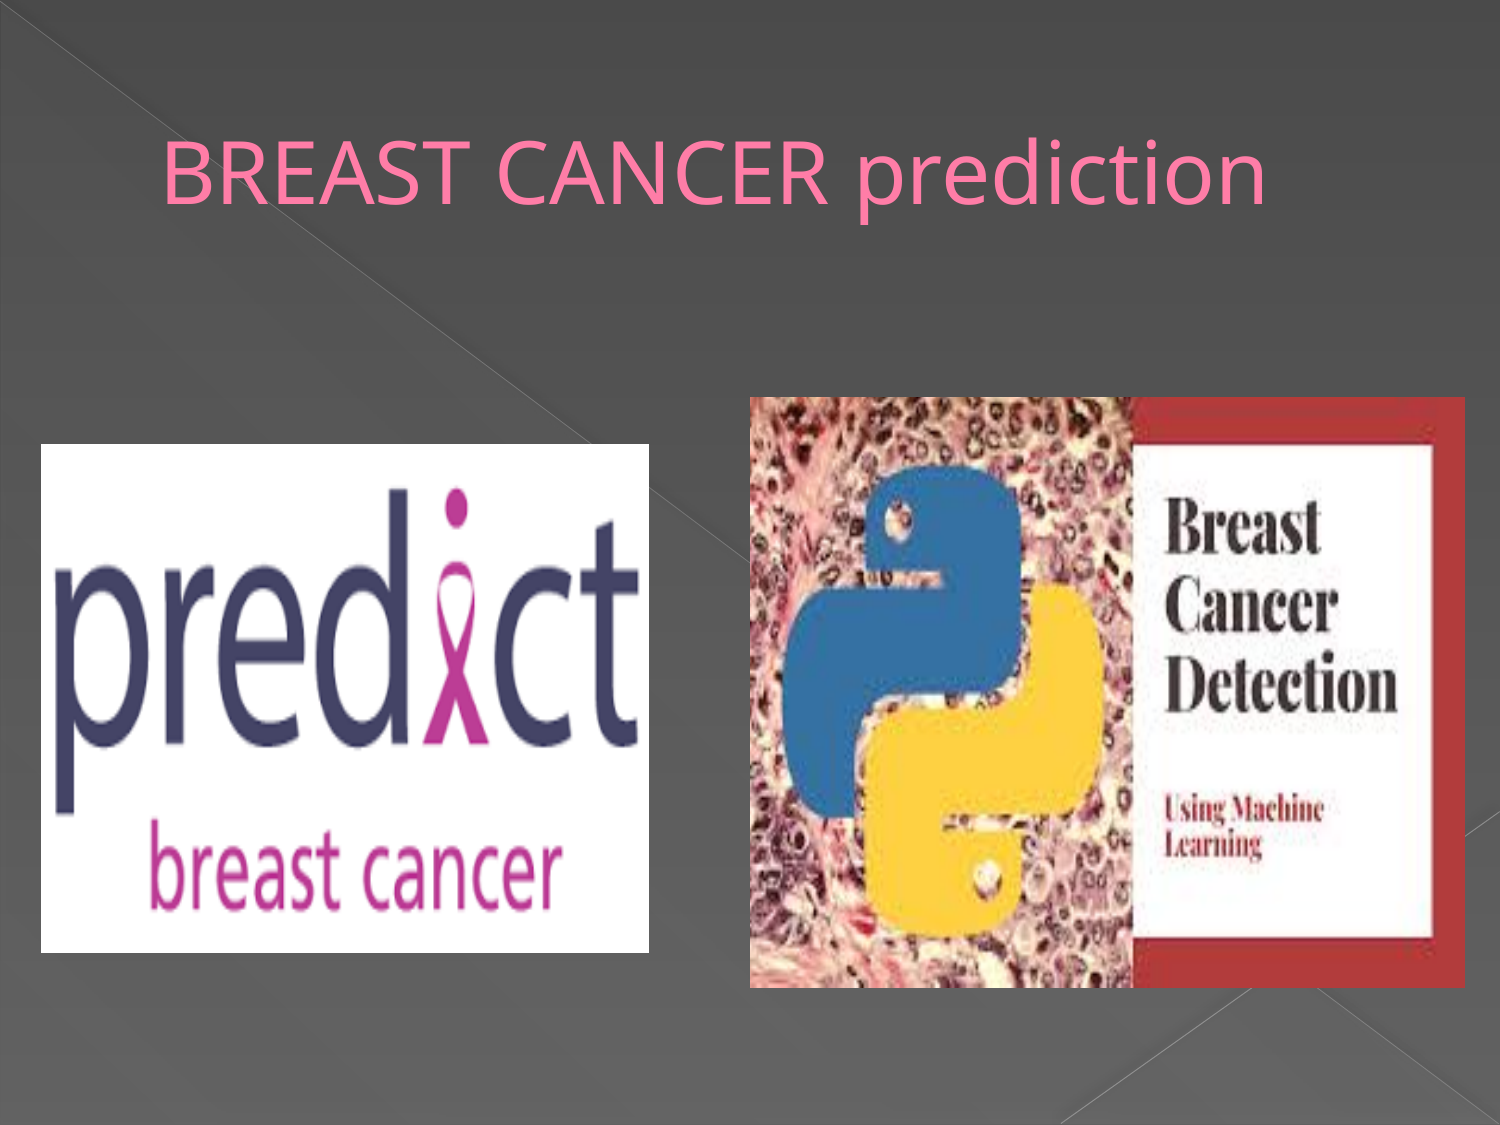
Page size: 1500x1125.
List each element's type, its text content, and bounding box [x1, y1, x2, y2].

picture [41, 444, 649, 953]
picture [749, 396, 1465, 988]
title BREAST CANCER prediction [0, 54, 1350, 285]
